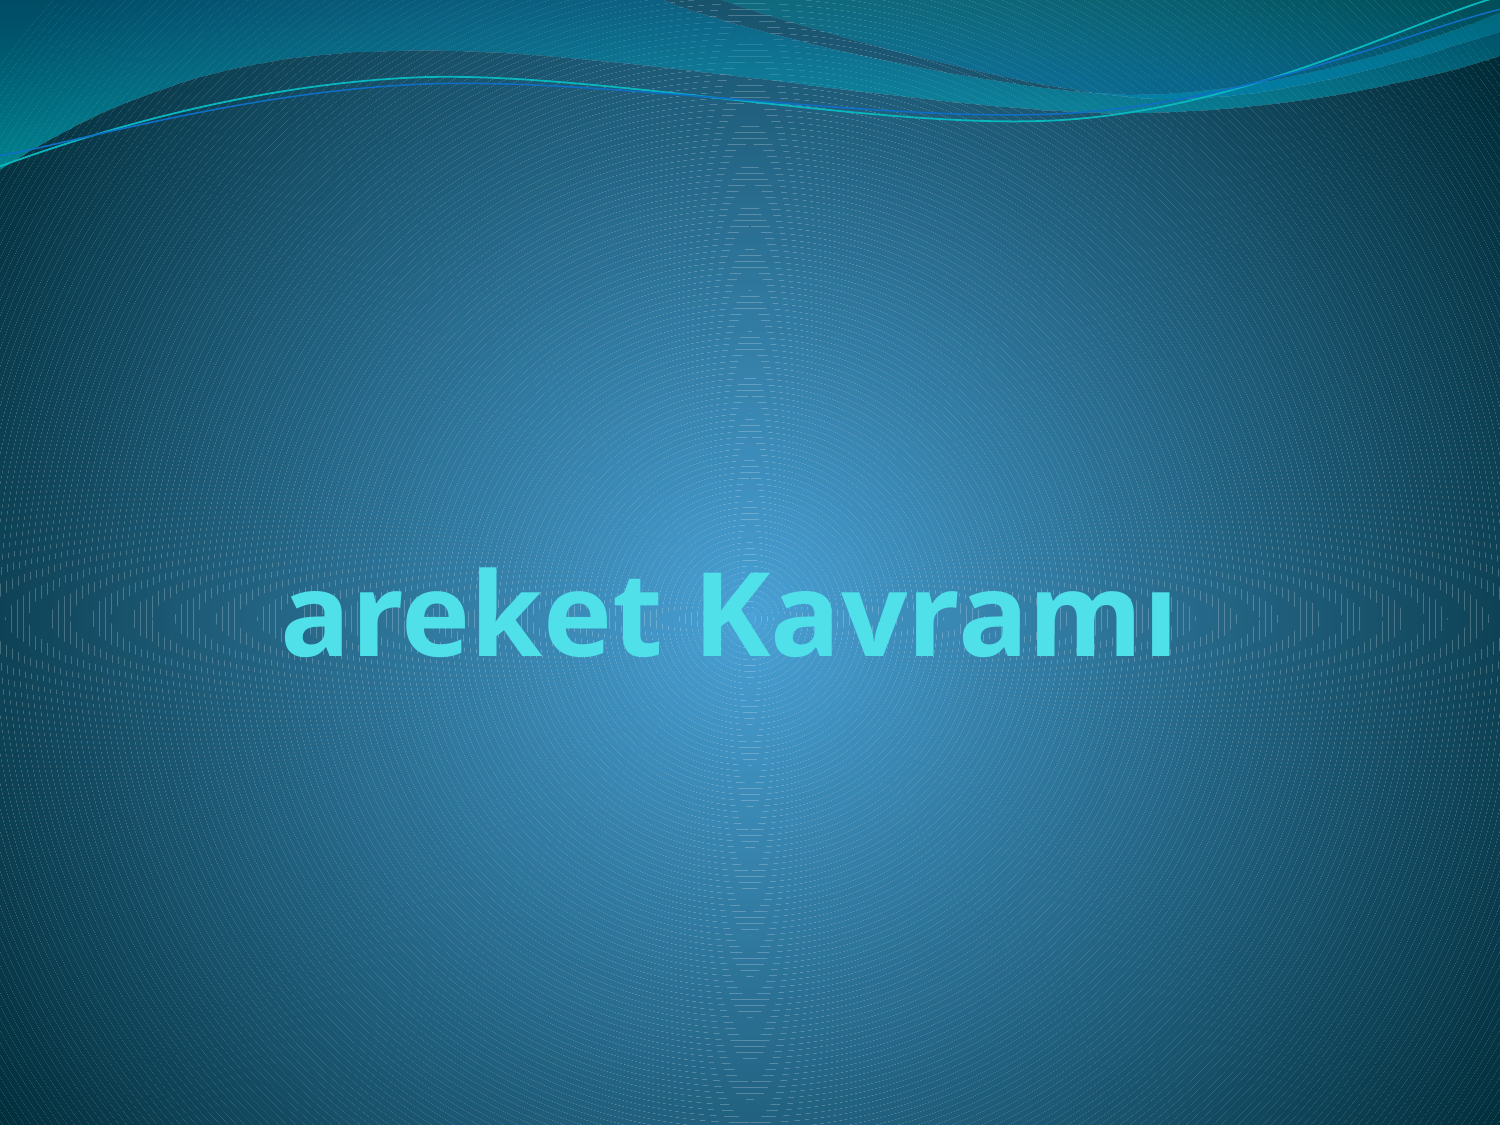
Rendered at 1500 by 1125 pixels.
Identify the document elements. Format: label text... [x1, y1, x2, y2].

title areket Kavramı [87, 224, 1376, 680]
